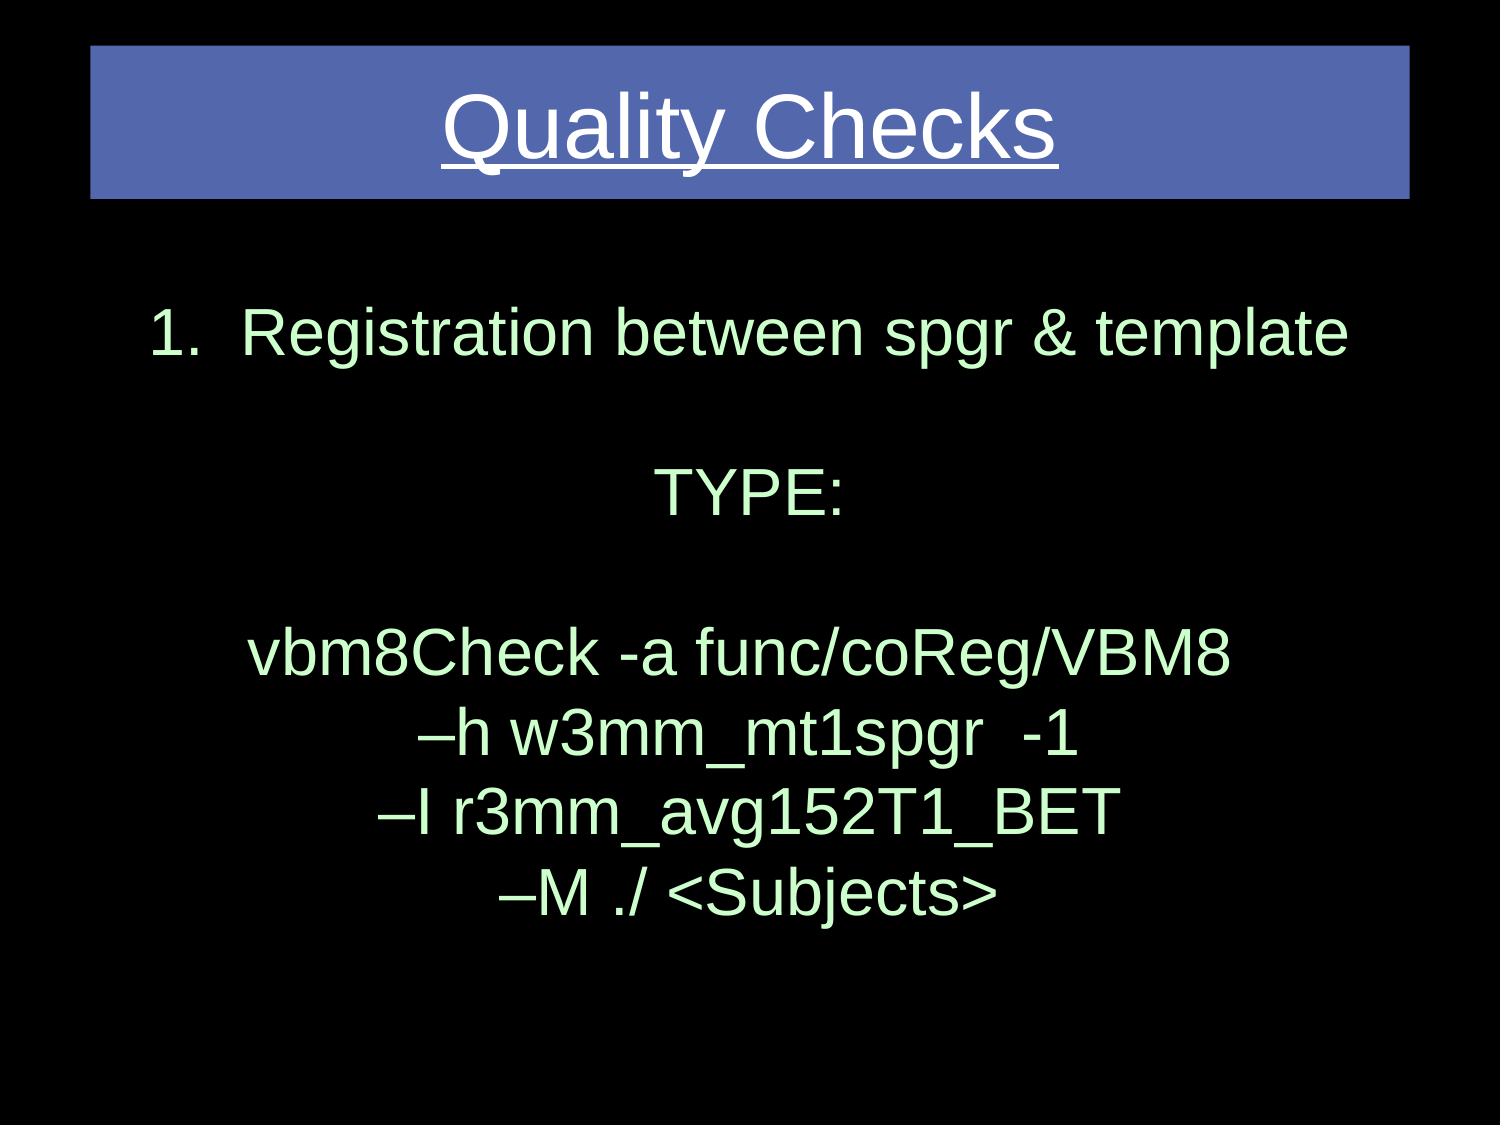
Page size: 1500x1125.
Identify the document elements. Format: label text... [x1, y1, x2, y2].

title Quality Checks [90, 45, 1410, 200]
text_box 1. Registration between spgr & template TYPE: vbm8Check -a func/coReg/VBM8 –h w3mm_mt1spgr -1 –I r3mm_avg152T1_BET –M ./ <Subjects> [74, 281, 1425, 1016]
